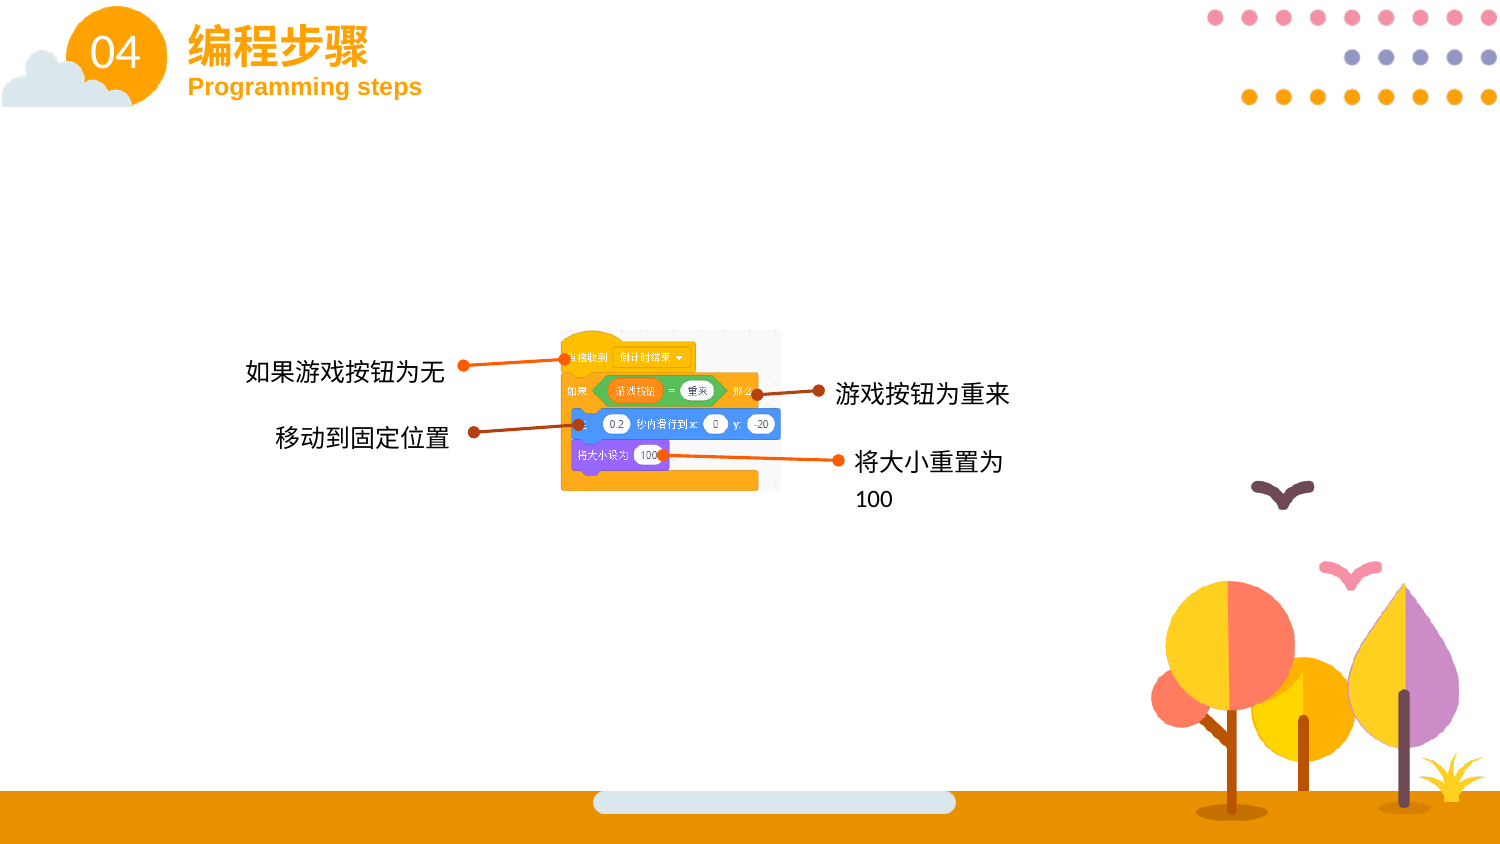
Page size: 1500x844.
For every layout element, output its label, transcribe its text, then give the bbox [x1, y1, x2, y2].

picture [0, 480, 1500, 844]
picture [0, 50, 167, 107]
text_box 编程步骤 [172, 10, 638, 81]
text_box 如果游戏按钮为无 [231, 343, 462, 388]
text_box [757, 390, 819, 395]
picture [560, 330, 781, 491]
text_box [463, 359, 565, 366]
text_box 将大小重置为100 [840, 432, 1060, 483]
picture [66, 6, 167, 11]
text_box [662, 455, 839, 461]
picture [1183, 0, 1500, 119]
text_box 04 [57, 11, 172, 87]
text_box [473, 424, 579, 433]
text_box Programming steps [172, 63, 964, 109]
text_box 移动到固定位置 [260, 409, 472, 454]
text_box 游戏按钮为重来 [821, 365, 1030, 414]
